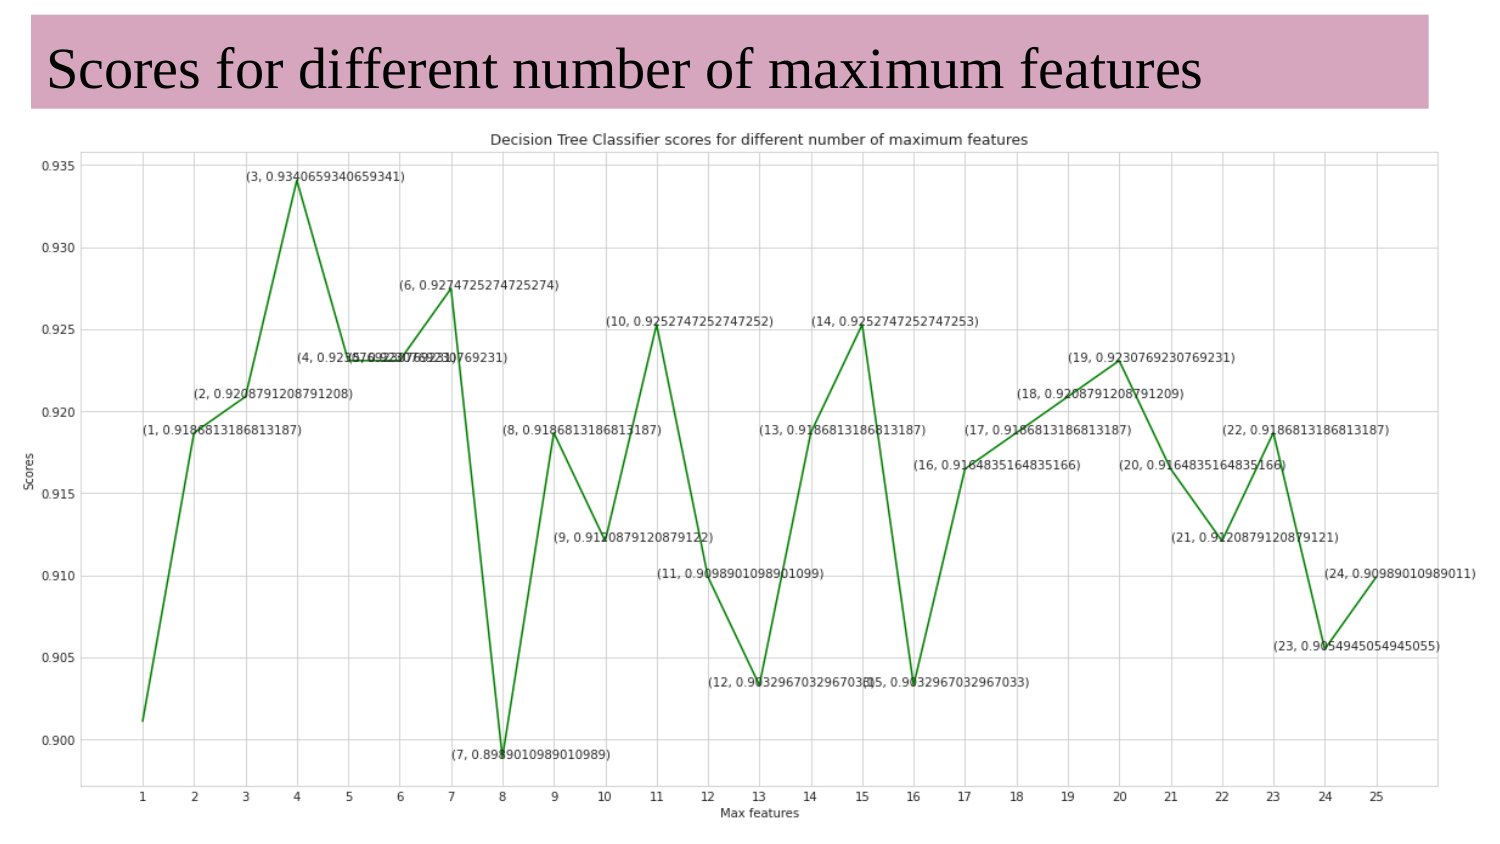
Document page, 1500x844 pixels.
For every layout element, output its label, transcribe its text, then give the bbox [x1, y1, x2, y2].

picture [15, 125, 1485, 828]
title Scores for different number of maximum features [31, 14, 1429, 109]
